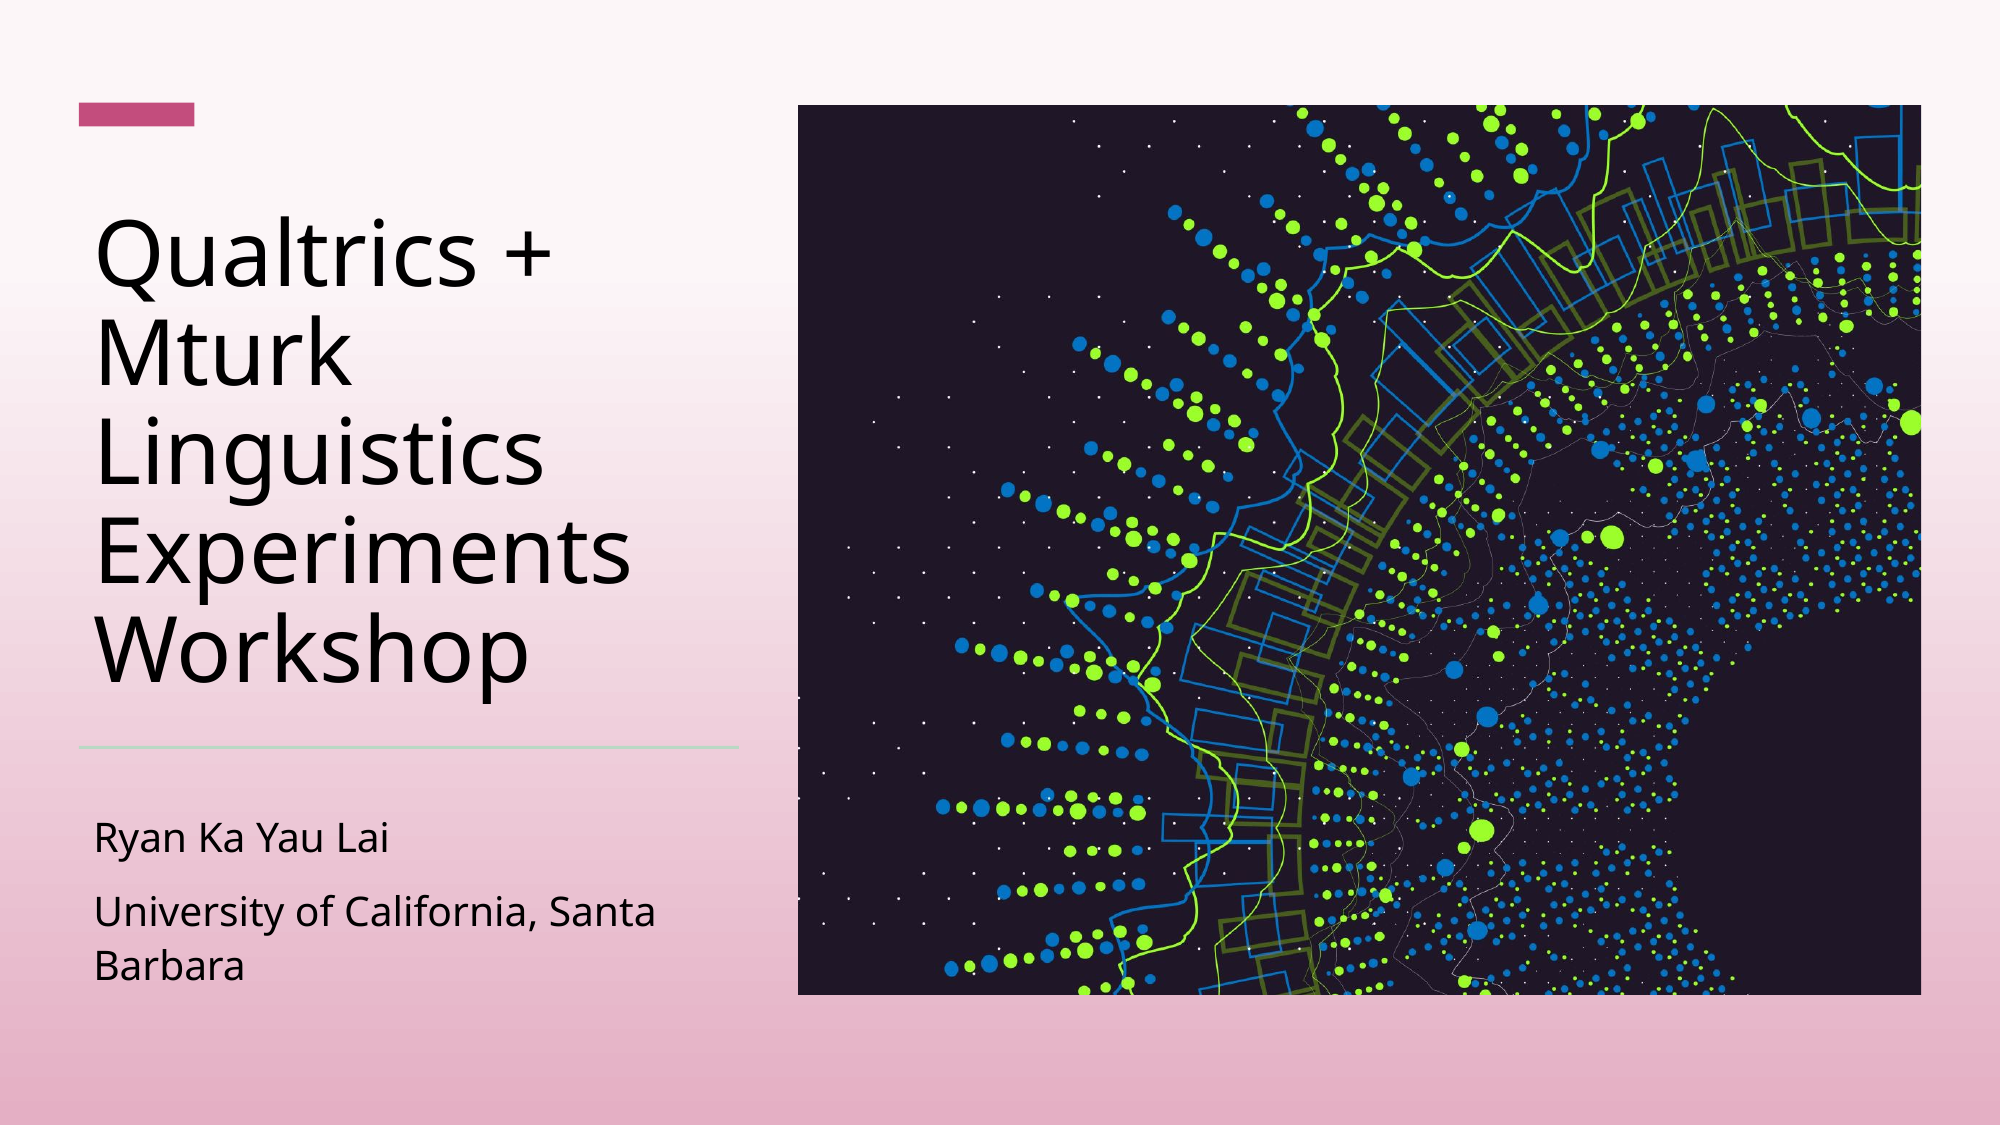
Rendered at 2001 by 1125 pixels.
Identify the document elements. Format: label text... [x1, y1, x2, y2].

text_box [78, 102, 195, 128]
subtitle Ryan Ka Yau Lai University of California, Santa Barbara [78, 799, 724, 998]
text_box [0, 0, 2000, 1125]
text_box [78, 745, 740, 750]
title Qualtrics + Mturk Linguistics Experiments Workshop [78, 184, 739, 710]
picture [797, 105, 1922, 995]
